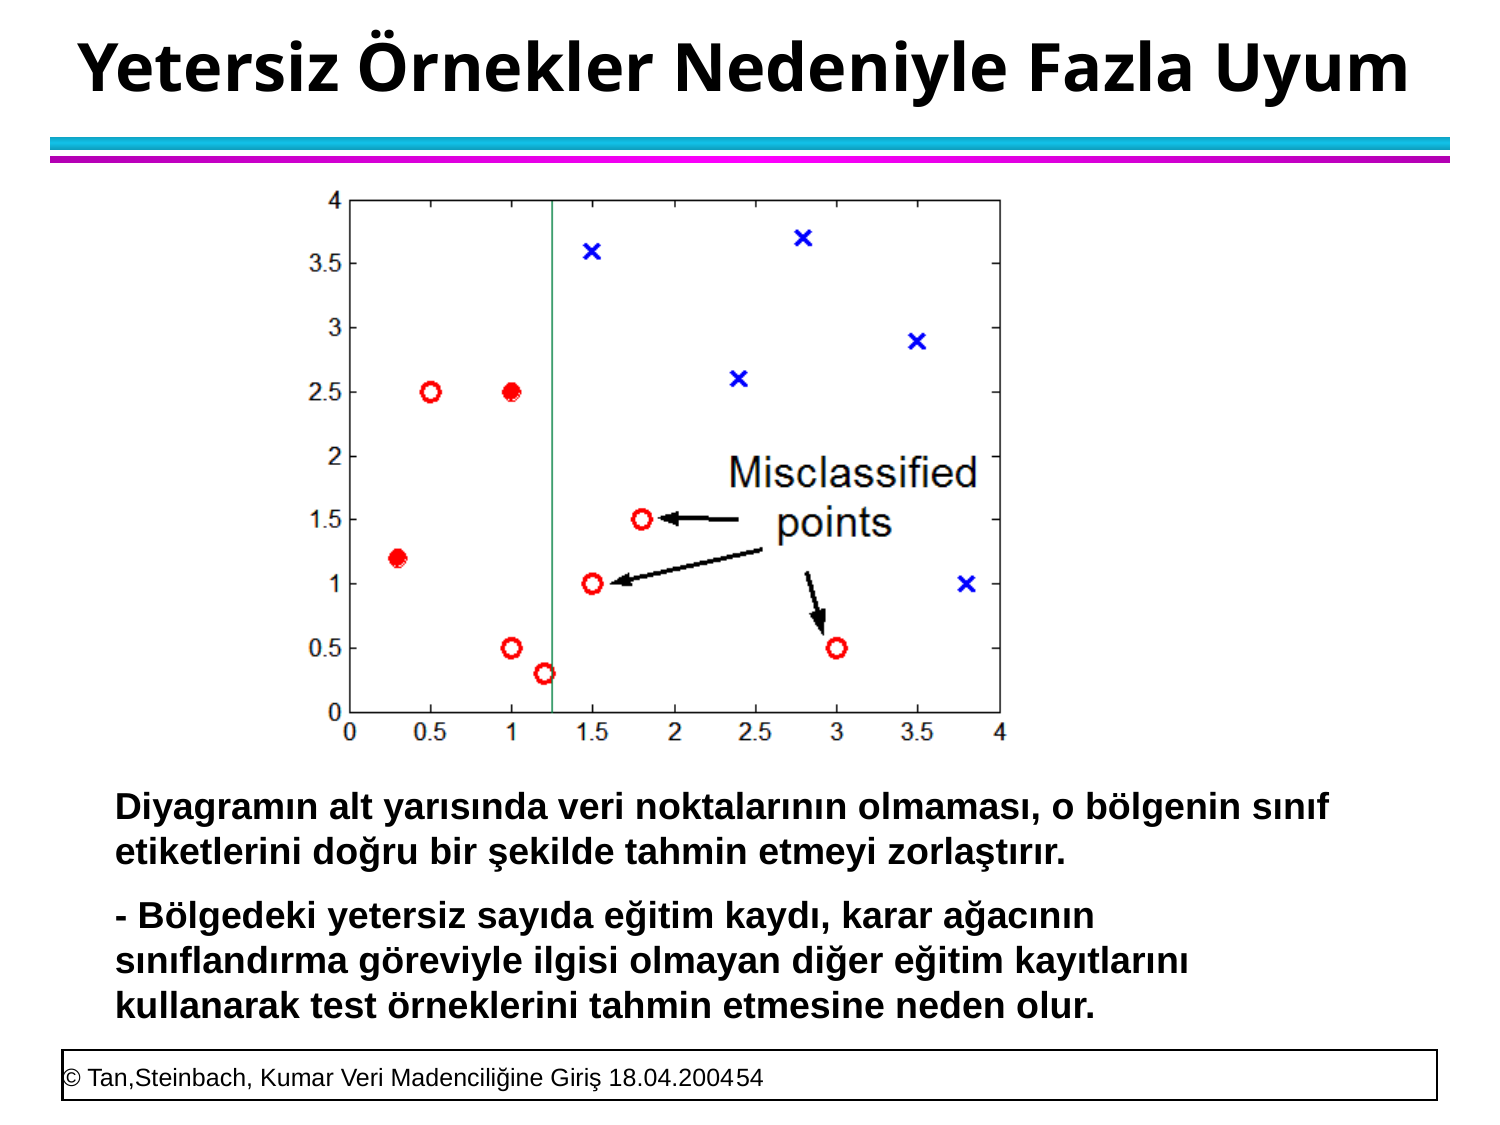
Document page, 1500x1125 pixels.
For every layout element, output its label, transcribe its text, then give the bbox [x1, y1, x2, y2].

text_box Diyagramın alt yarısında veri noktalarının olmaması, o bölgenin sınıf etiketlerini doğru bir şekilde tahmin etmeyi zorlaştırır. - Bölgedeki yetersiz sayıda eğitim kaydı, karar ağacının sınıflandırma göreviyle ilgisi olmayan diğer eğitim kayıtlarını kullanarak test örneklerini tahmin etmesine neden olur. [99, 774, 1350, 1034]
title Yetersiz Örnekler Nedeniyle Fazla Uyum [61, 24, 1476, 113]
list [299, 182, 1034, 751]
